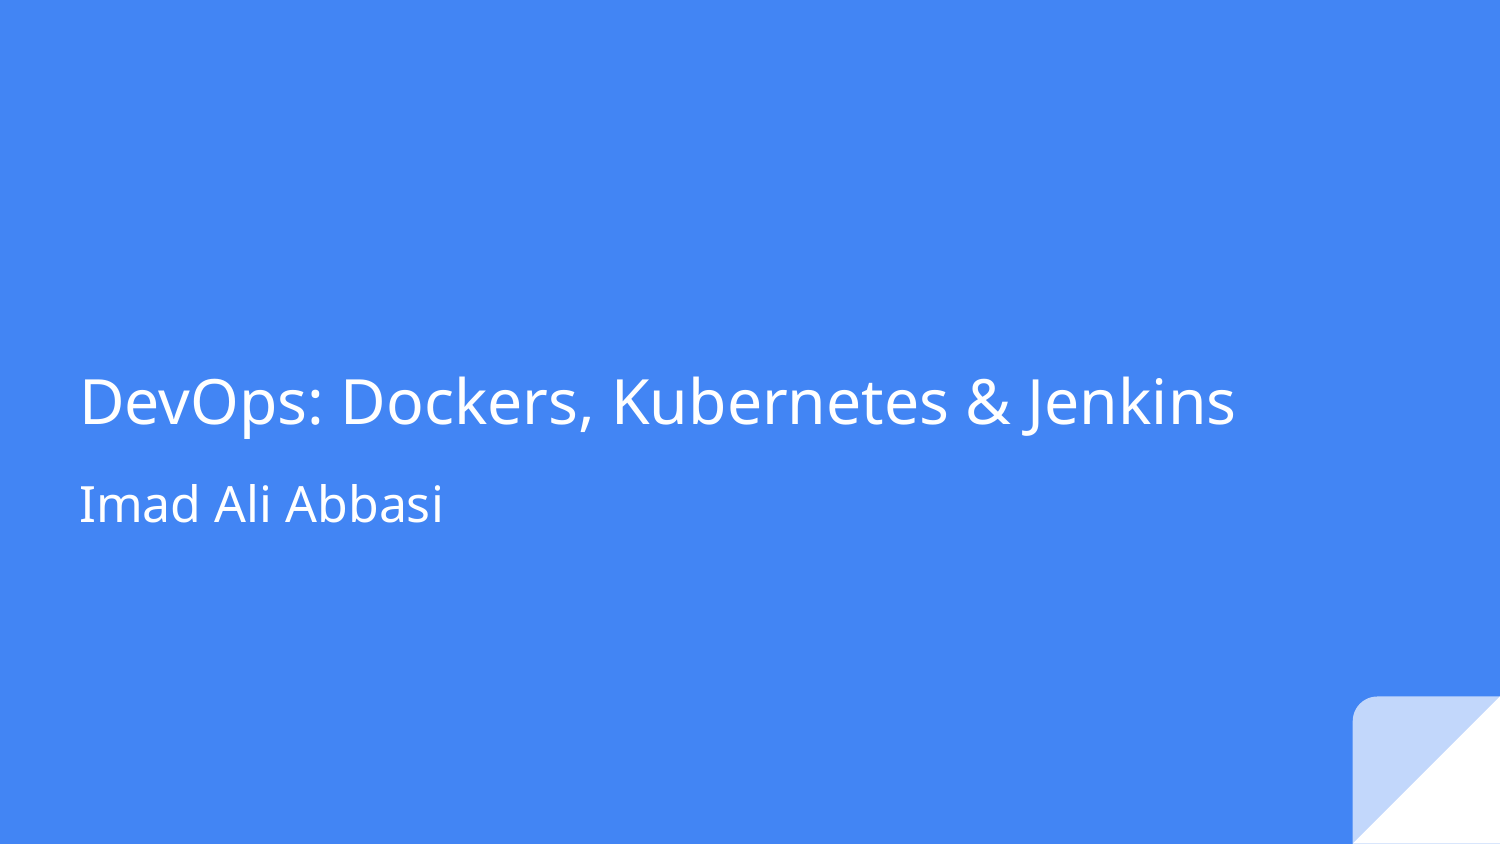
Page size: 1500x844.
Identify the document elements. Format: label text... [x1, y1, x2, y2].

subtitle Imad Ali Abbasi [64, 457, 1413, 529]
title DevOps: Dockers, Kubernetes & Jenkins [64, 298, 1413, 452]
